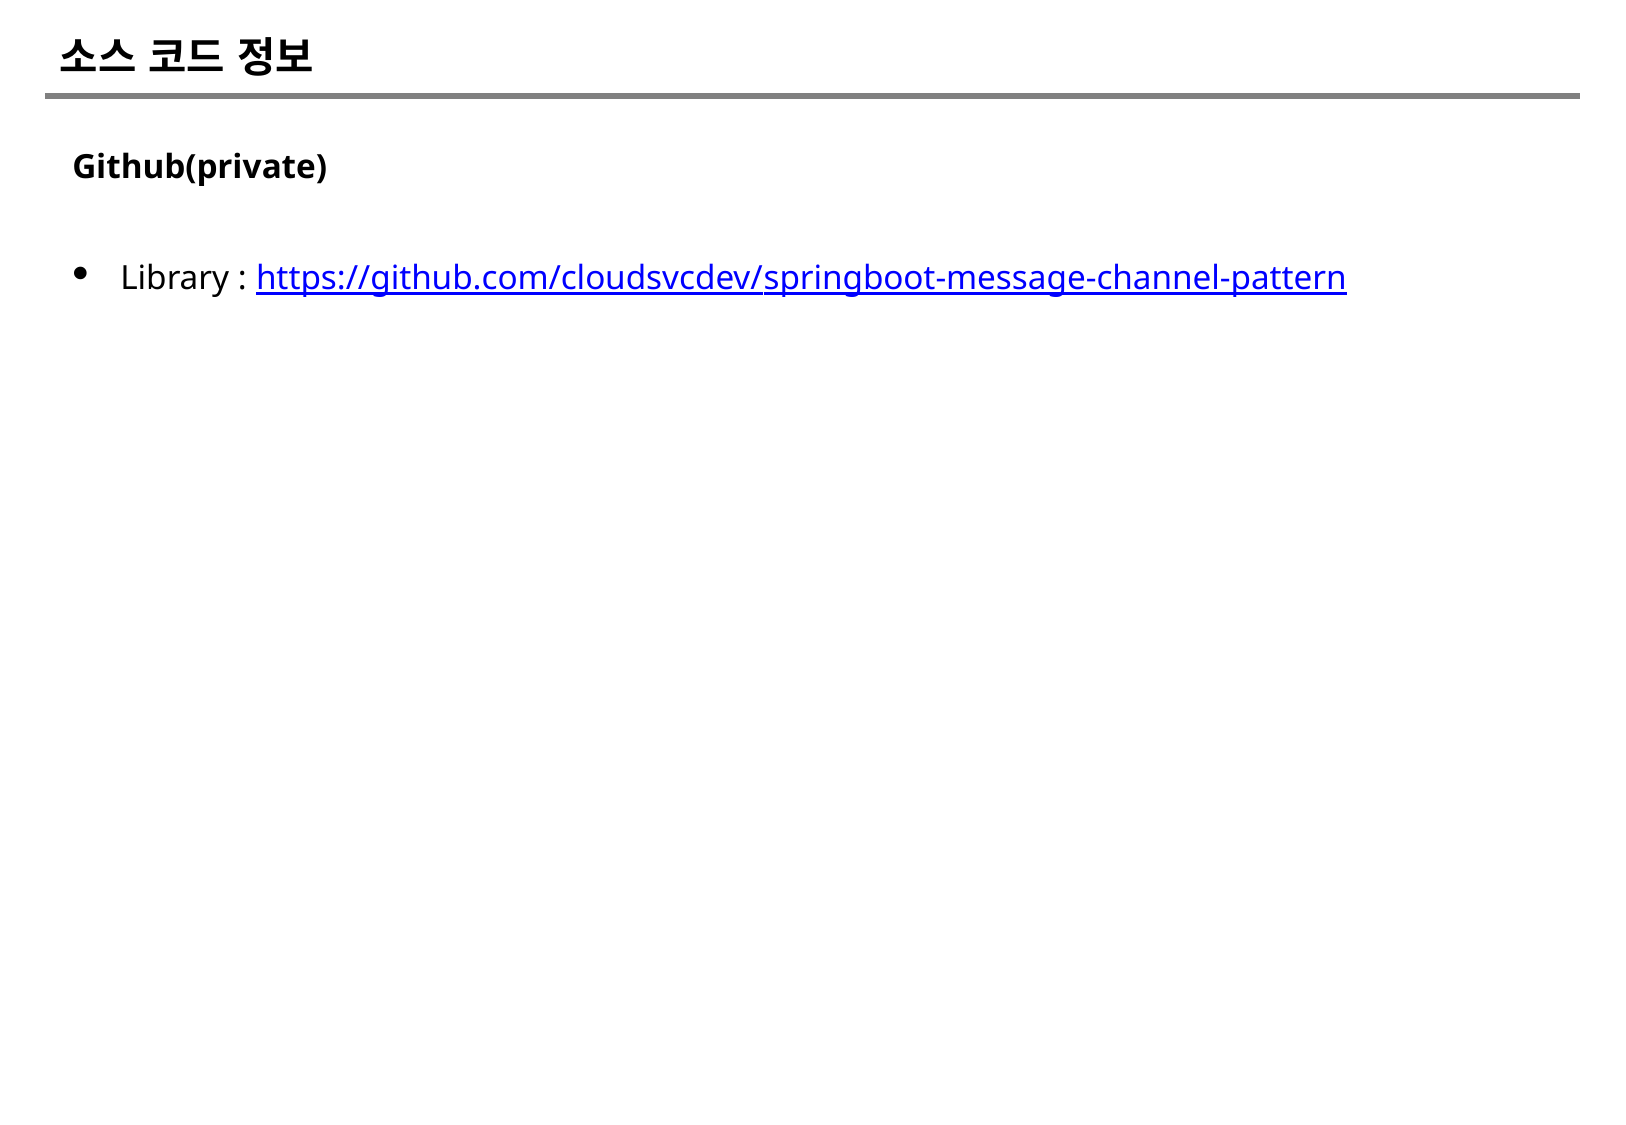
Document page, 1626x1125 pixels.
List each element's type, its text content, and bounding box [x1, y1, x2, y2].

text_box Github(private) Library : https://github.com/cloudsvcdev/springboot-message-channel-pattern [64, 137, 1624, 528]
title 소스 코드 정보 [44, 22, 1581, 89]
